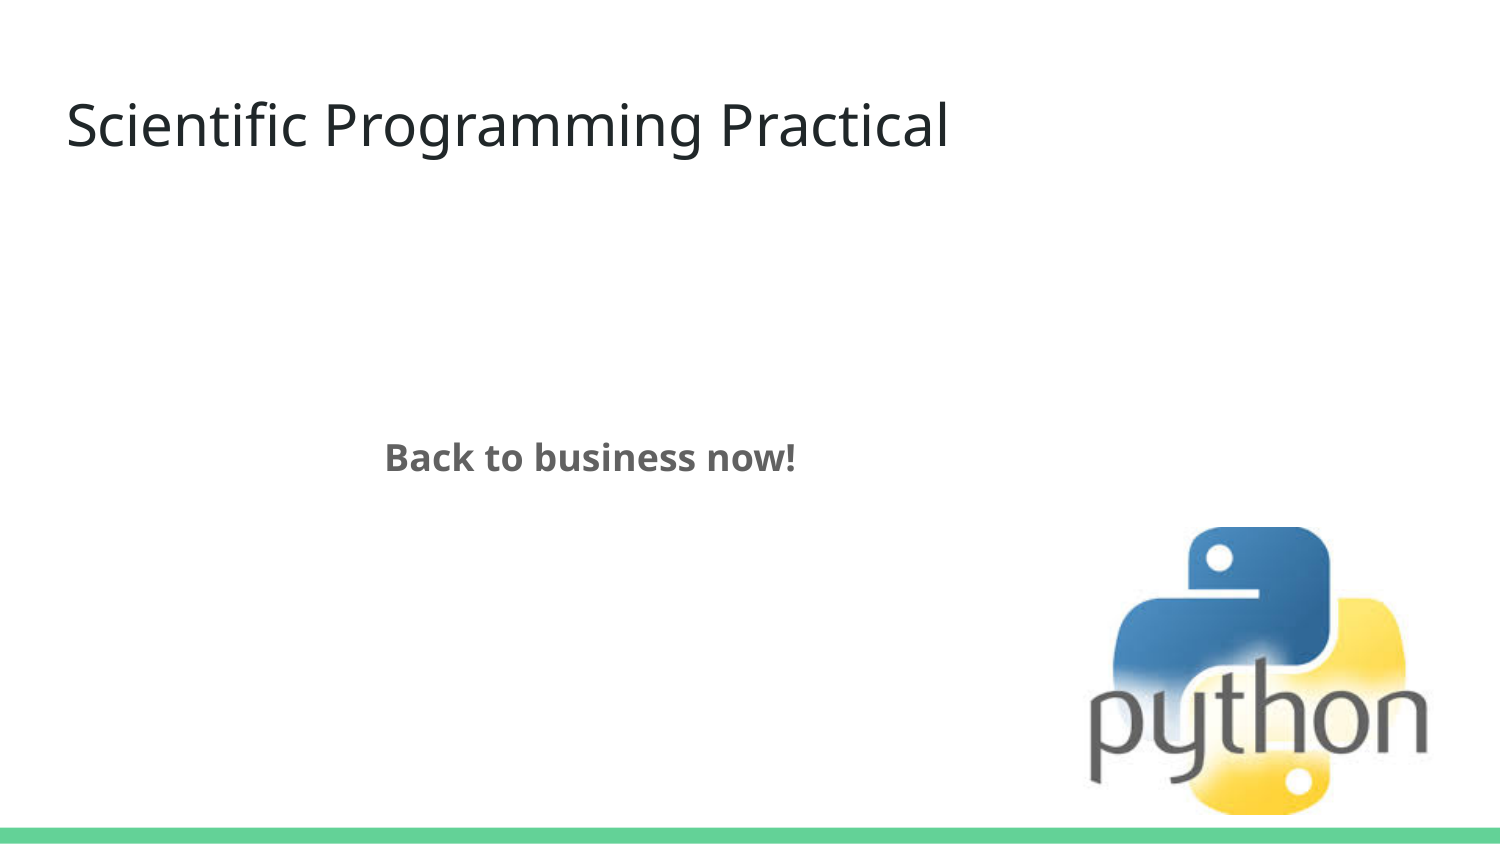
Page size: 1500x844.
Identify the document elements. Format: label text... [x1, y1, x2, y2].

title Scientific Programming Practical [51, 72, 1449, 167]
picture [1046, 527, 1474, 816]
text_box Back to business now! [69, 183, 1412, 809]
